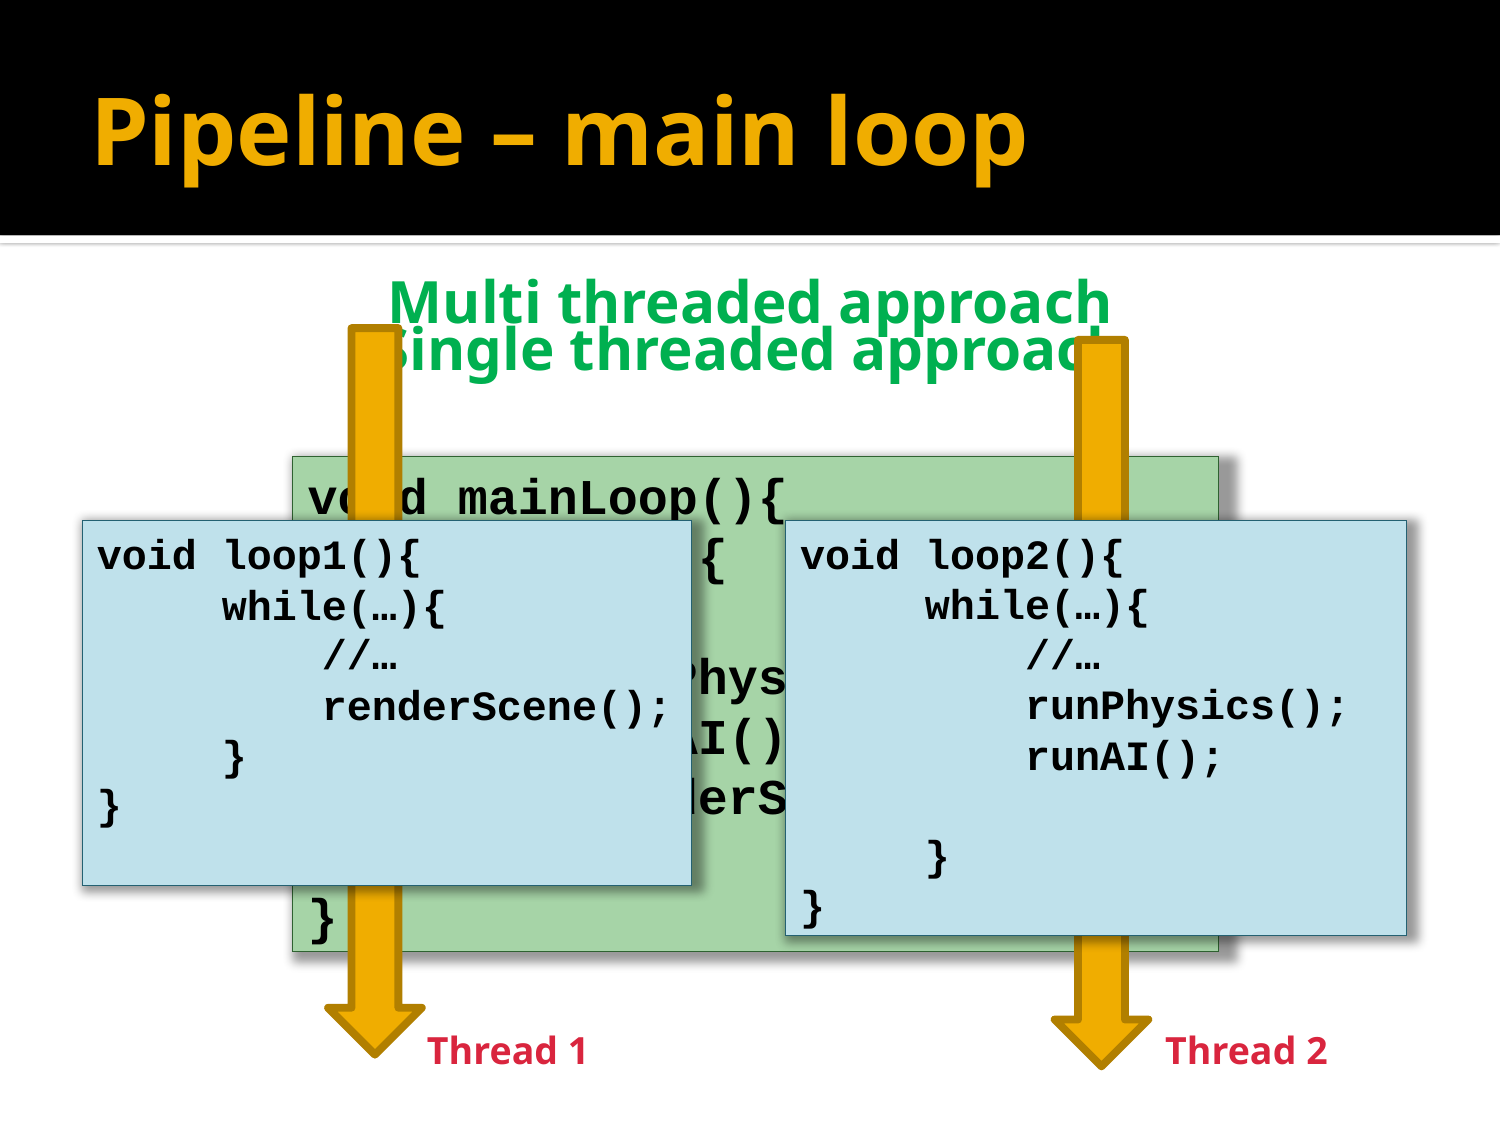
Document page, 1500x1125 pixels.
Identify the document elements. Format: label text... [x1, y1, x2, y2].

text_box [81, 257, 1407, 1081]
title Pipeline – main loop [75, 25, 1425, 231]
